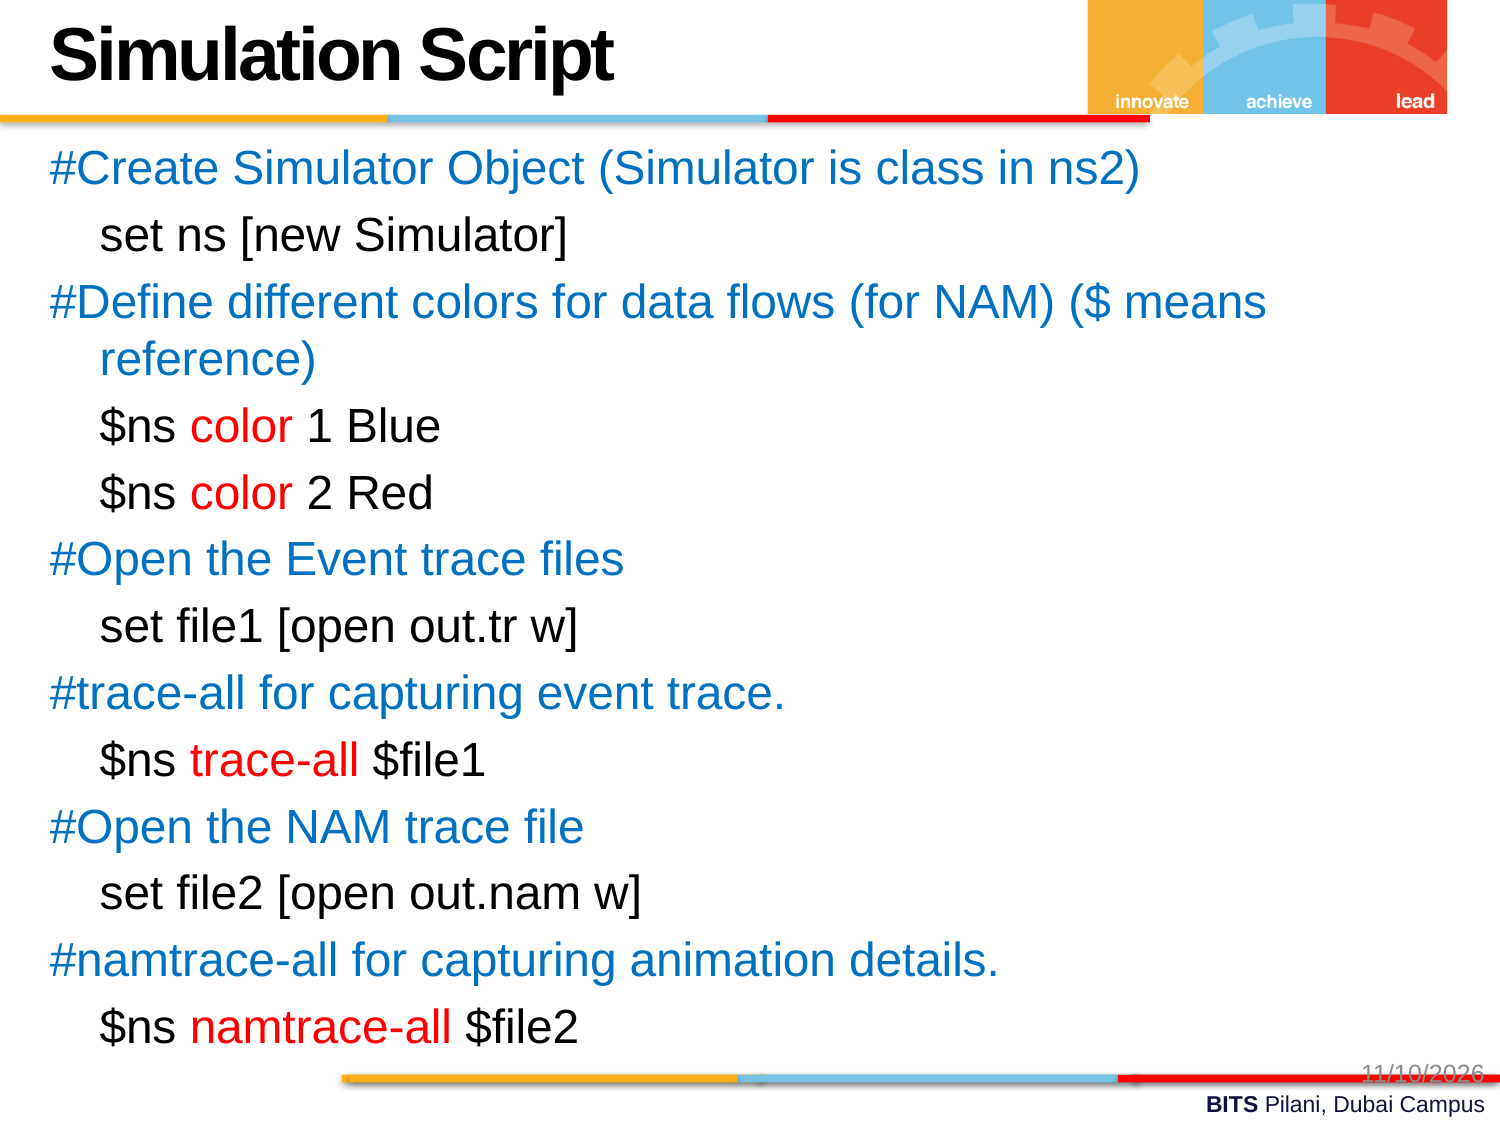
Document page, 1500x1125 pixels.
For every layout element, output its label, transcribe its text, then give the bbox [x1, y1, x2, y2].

list #Create Simulator Object (Simulator is class in ns2) set ns [new Simulator] #Define different colors for data flows (for NAM) ($ means reference) $ns color 1 Blue $ns color 2 Red #Open the Event trace files set file1 [open out.tr w] #trace-all for capturing event trace. $ns trace-all $file1 #Open the NAM trace file set file2 [open out.nam w] #namtrace-all for capturing animation details. $ns namtrace-all $file2 [34, 129, 1475, 1066]
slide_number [1425, 1042, 1500, 1103]
slide_number 6 [1074, 1042, 1425, 1103]
list Simulation Script [34, 27, 1073, 88]
picture [1087, 0, 1448, 114]
